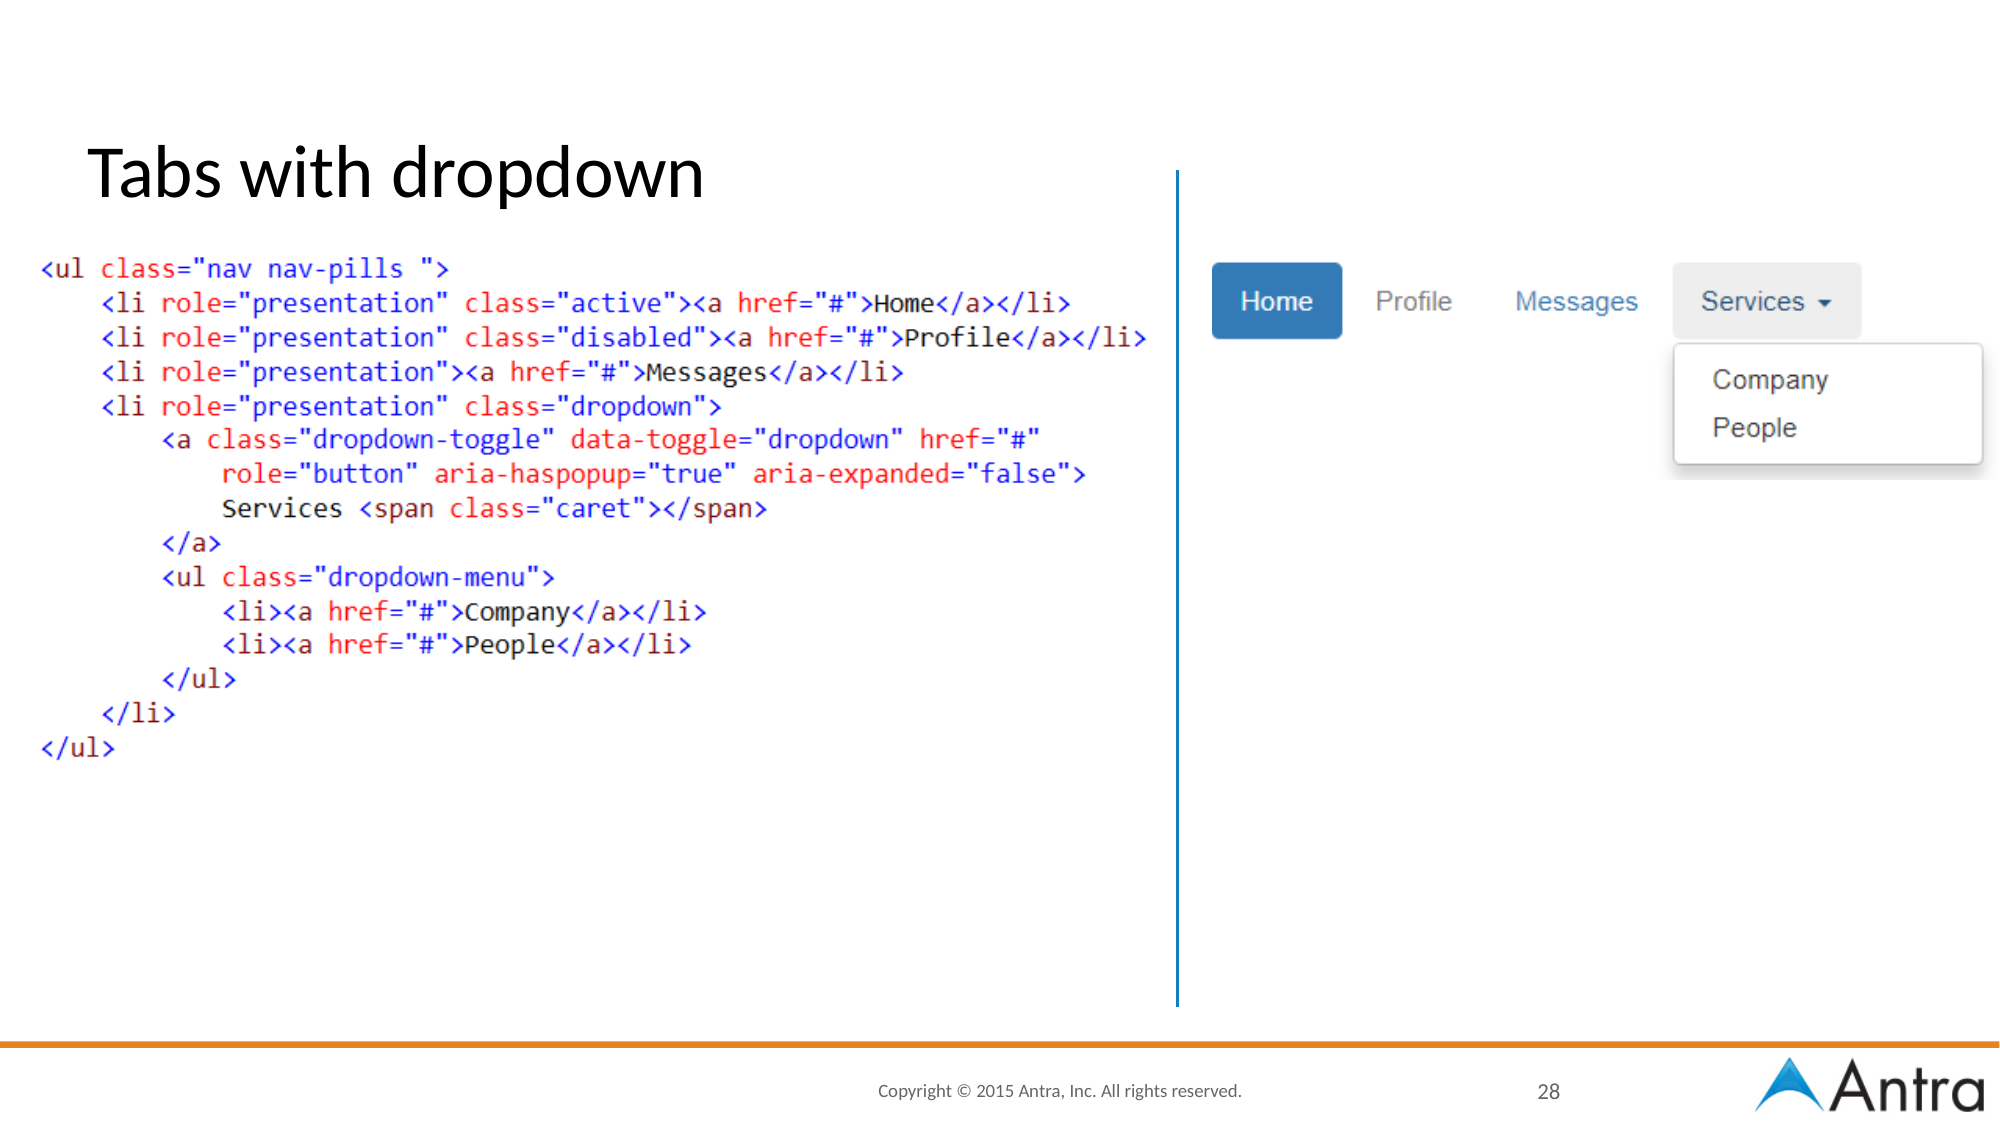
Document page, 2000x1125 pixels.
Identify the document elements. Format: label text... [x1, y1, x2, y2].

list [26, 256, 1153, 769]
picture [1211, 253, 2000, 481]
slide_number 28 [1498, 1075, 1561, 1106]
title Tabs with dropdown [87, 66, 1913, 213]
picture [1744, 1048, 1994, 1122]
